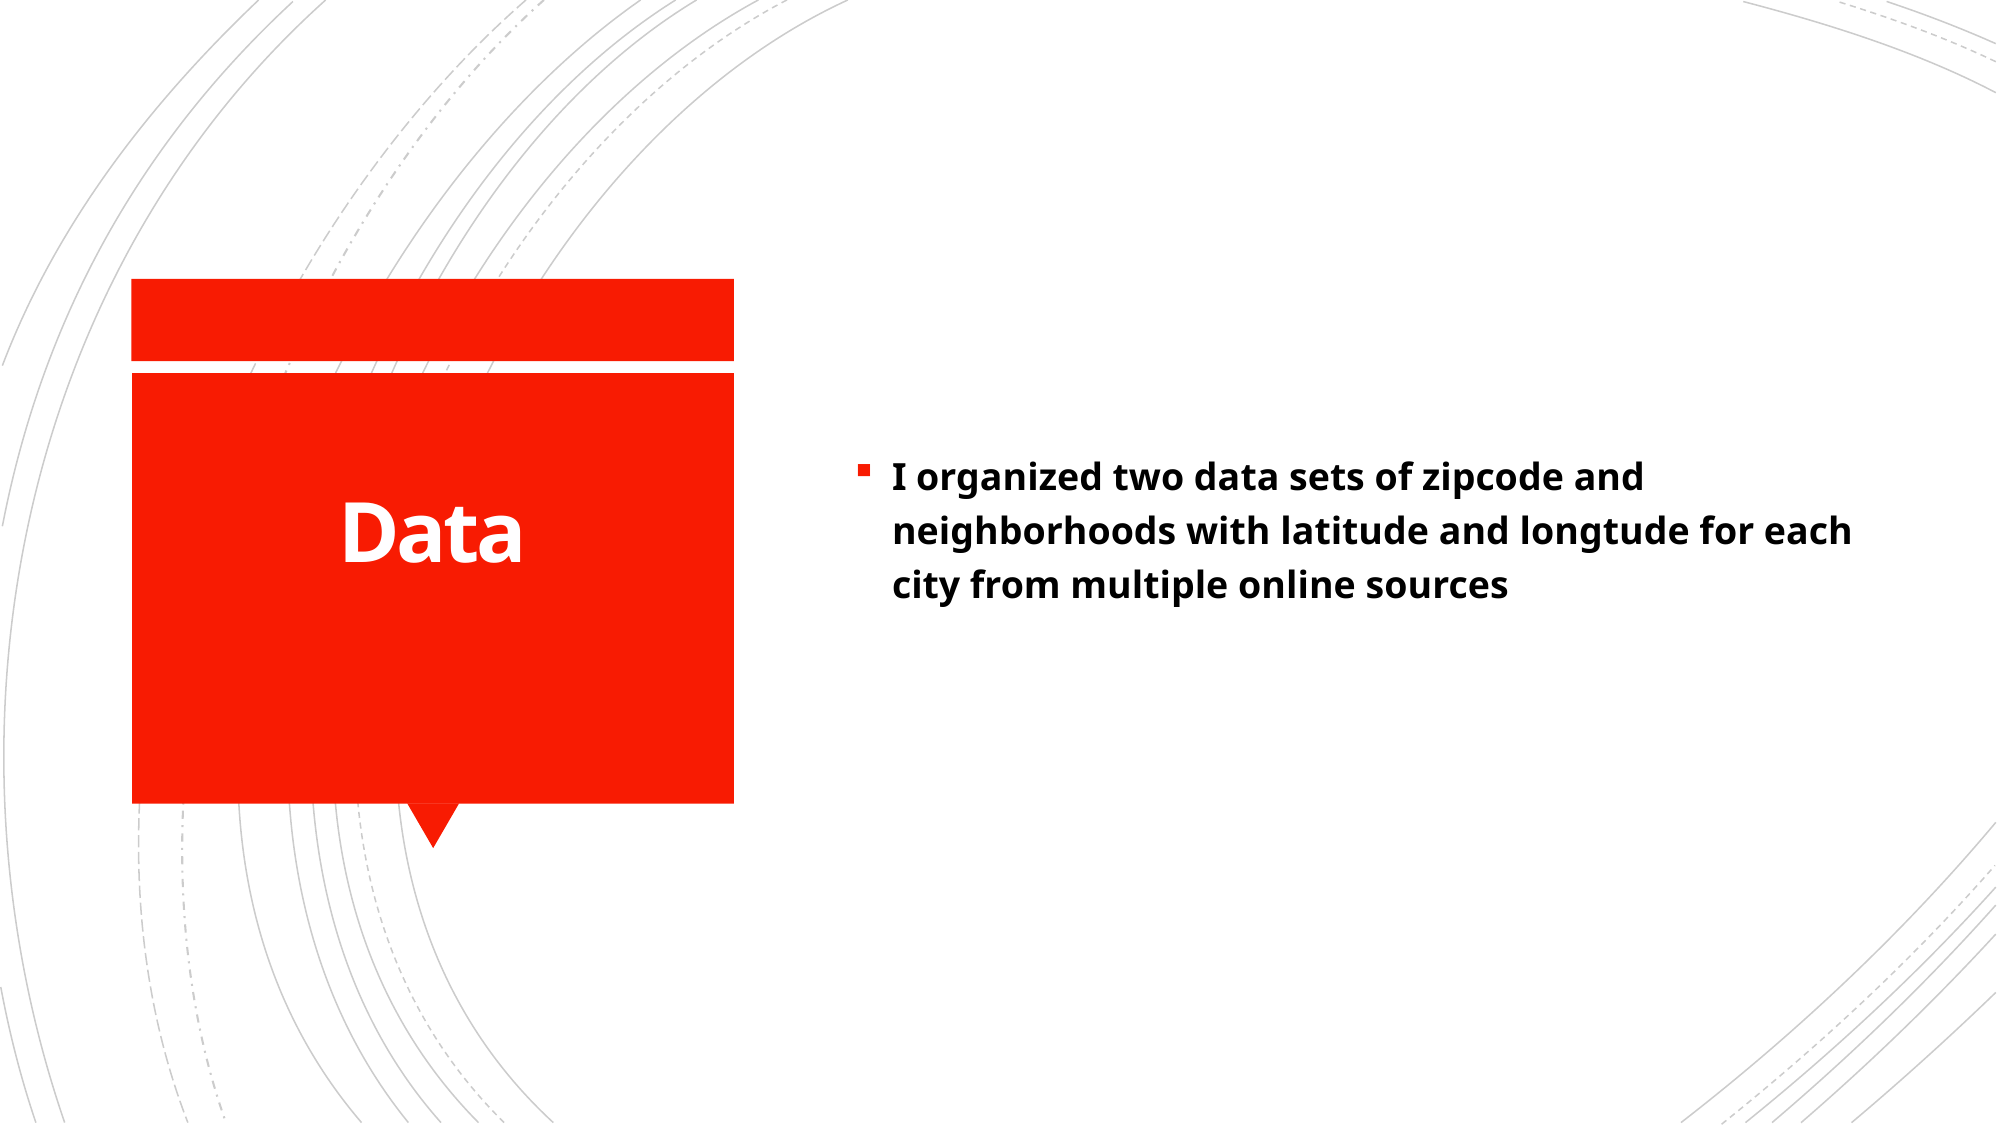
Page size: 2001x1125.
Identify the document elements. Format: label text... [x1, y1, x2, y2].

list I organized two data sets of zipcode and neighborhoods with latitude and longtude for each city from multiple online sources [839, 131, 1871, 993]
title Data [145, 385, 720, 789]
